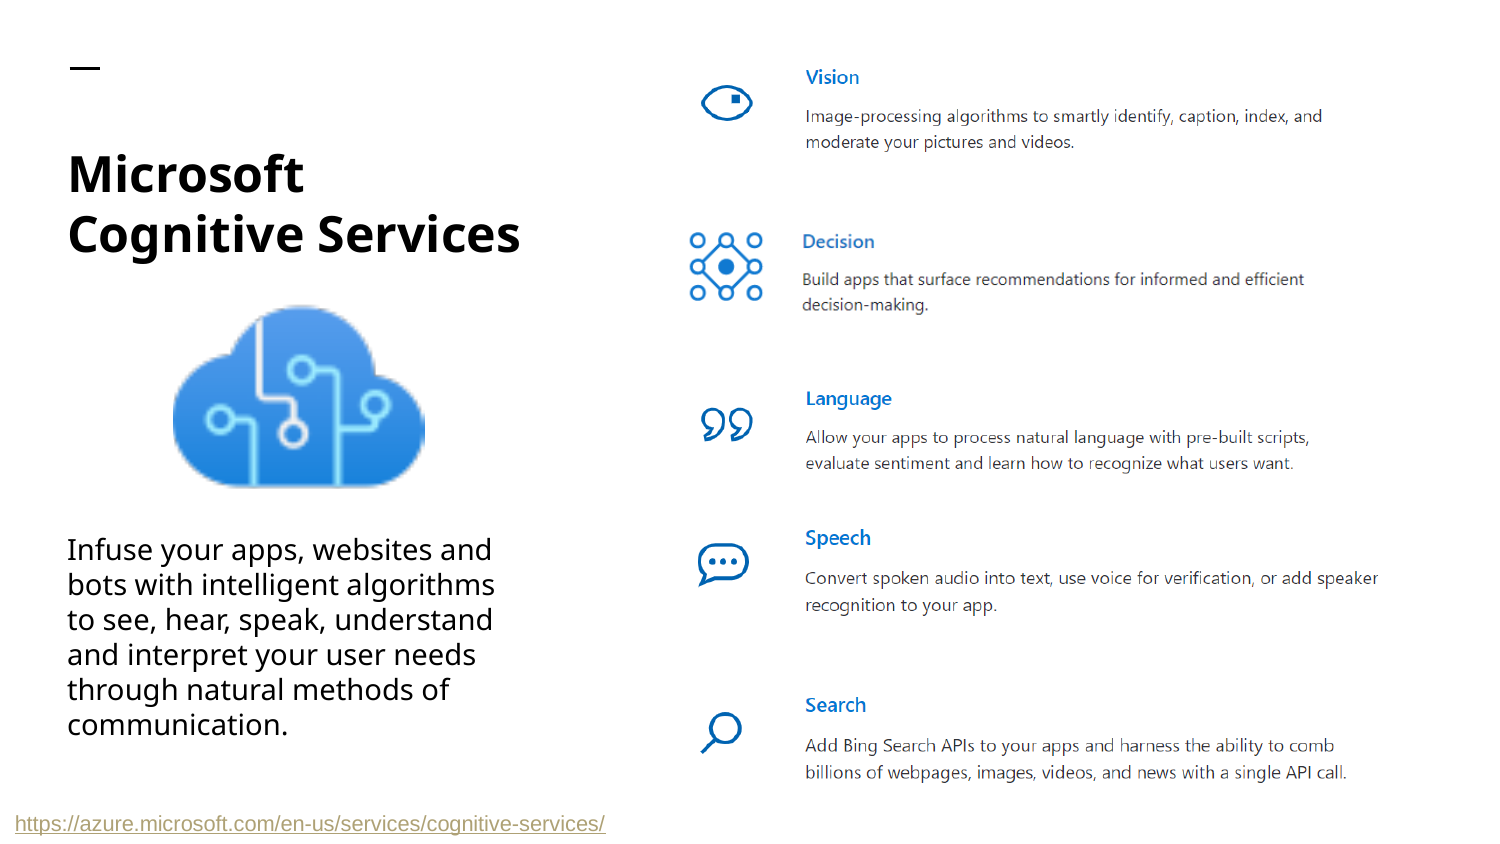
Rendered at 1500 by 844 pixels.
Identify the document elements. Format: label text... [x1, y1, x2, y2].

text_box https://azure.microsoft.com/en-us/services/cognitive-services/ [0, 802, 750, 843]
text_box Infuse your apps, websites and bots with intelligent algorithms to see, hear, speak, understand and interpret your user needs through natural methods of communication. [52, 523, 545, 749]
picture [172, 272, 425, 525]
title Microsoft Cognitive Services [52, 153, 545, 278]
picture [654, 30, 1439, 822]
